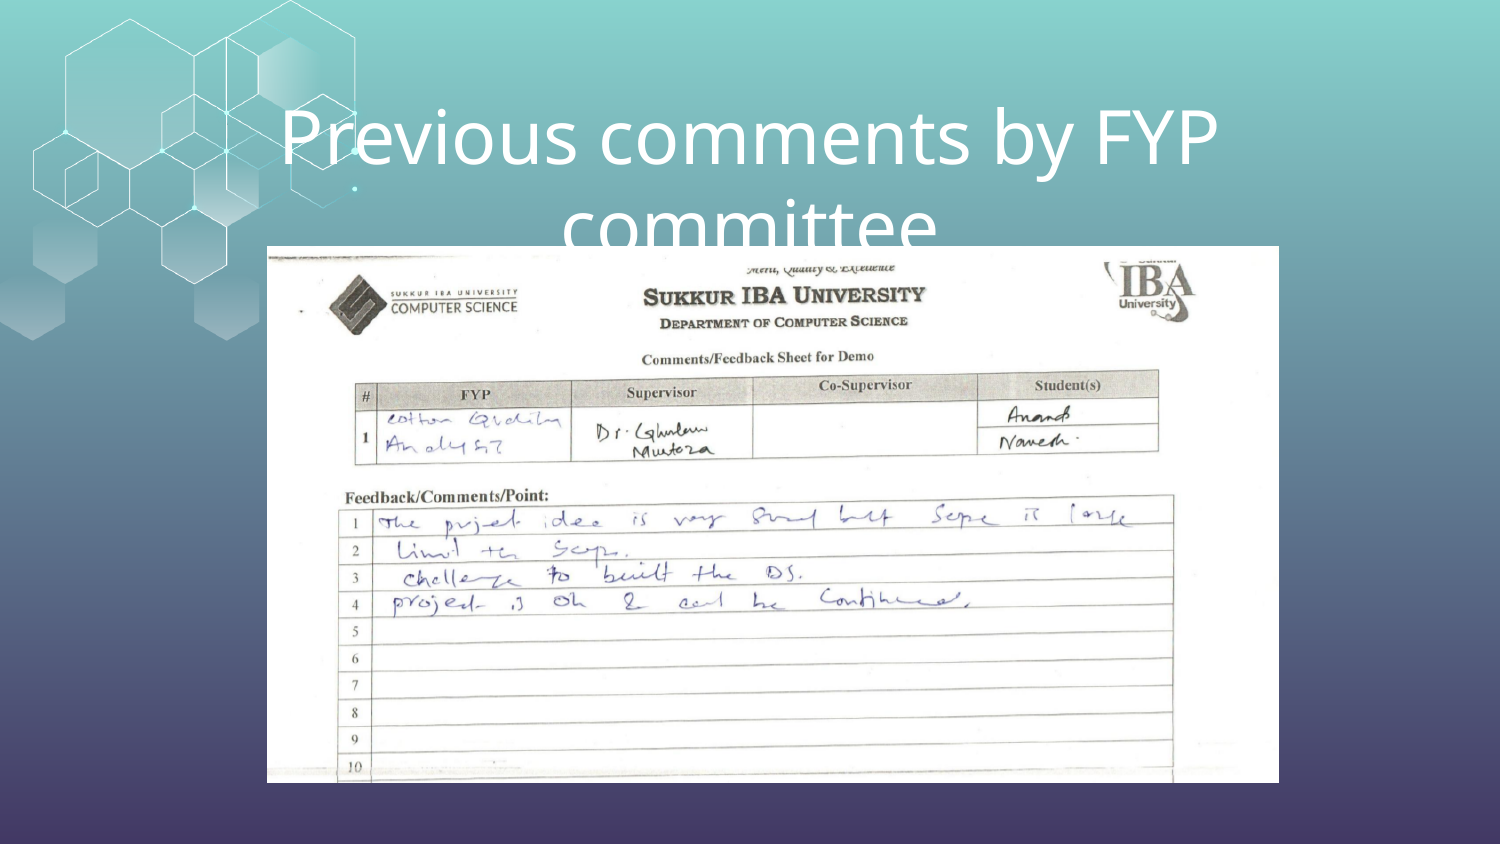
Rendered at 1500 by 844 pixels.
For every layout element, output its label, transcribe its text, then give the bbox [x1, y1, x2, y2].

title Previous comments by FYP committee [75, 74, 1426, 185]
picture [0, 0, 1279, 784]
